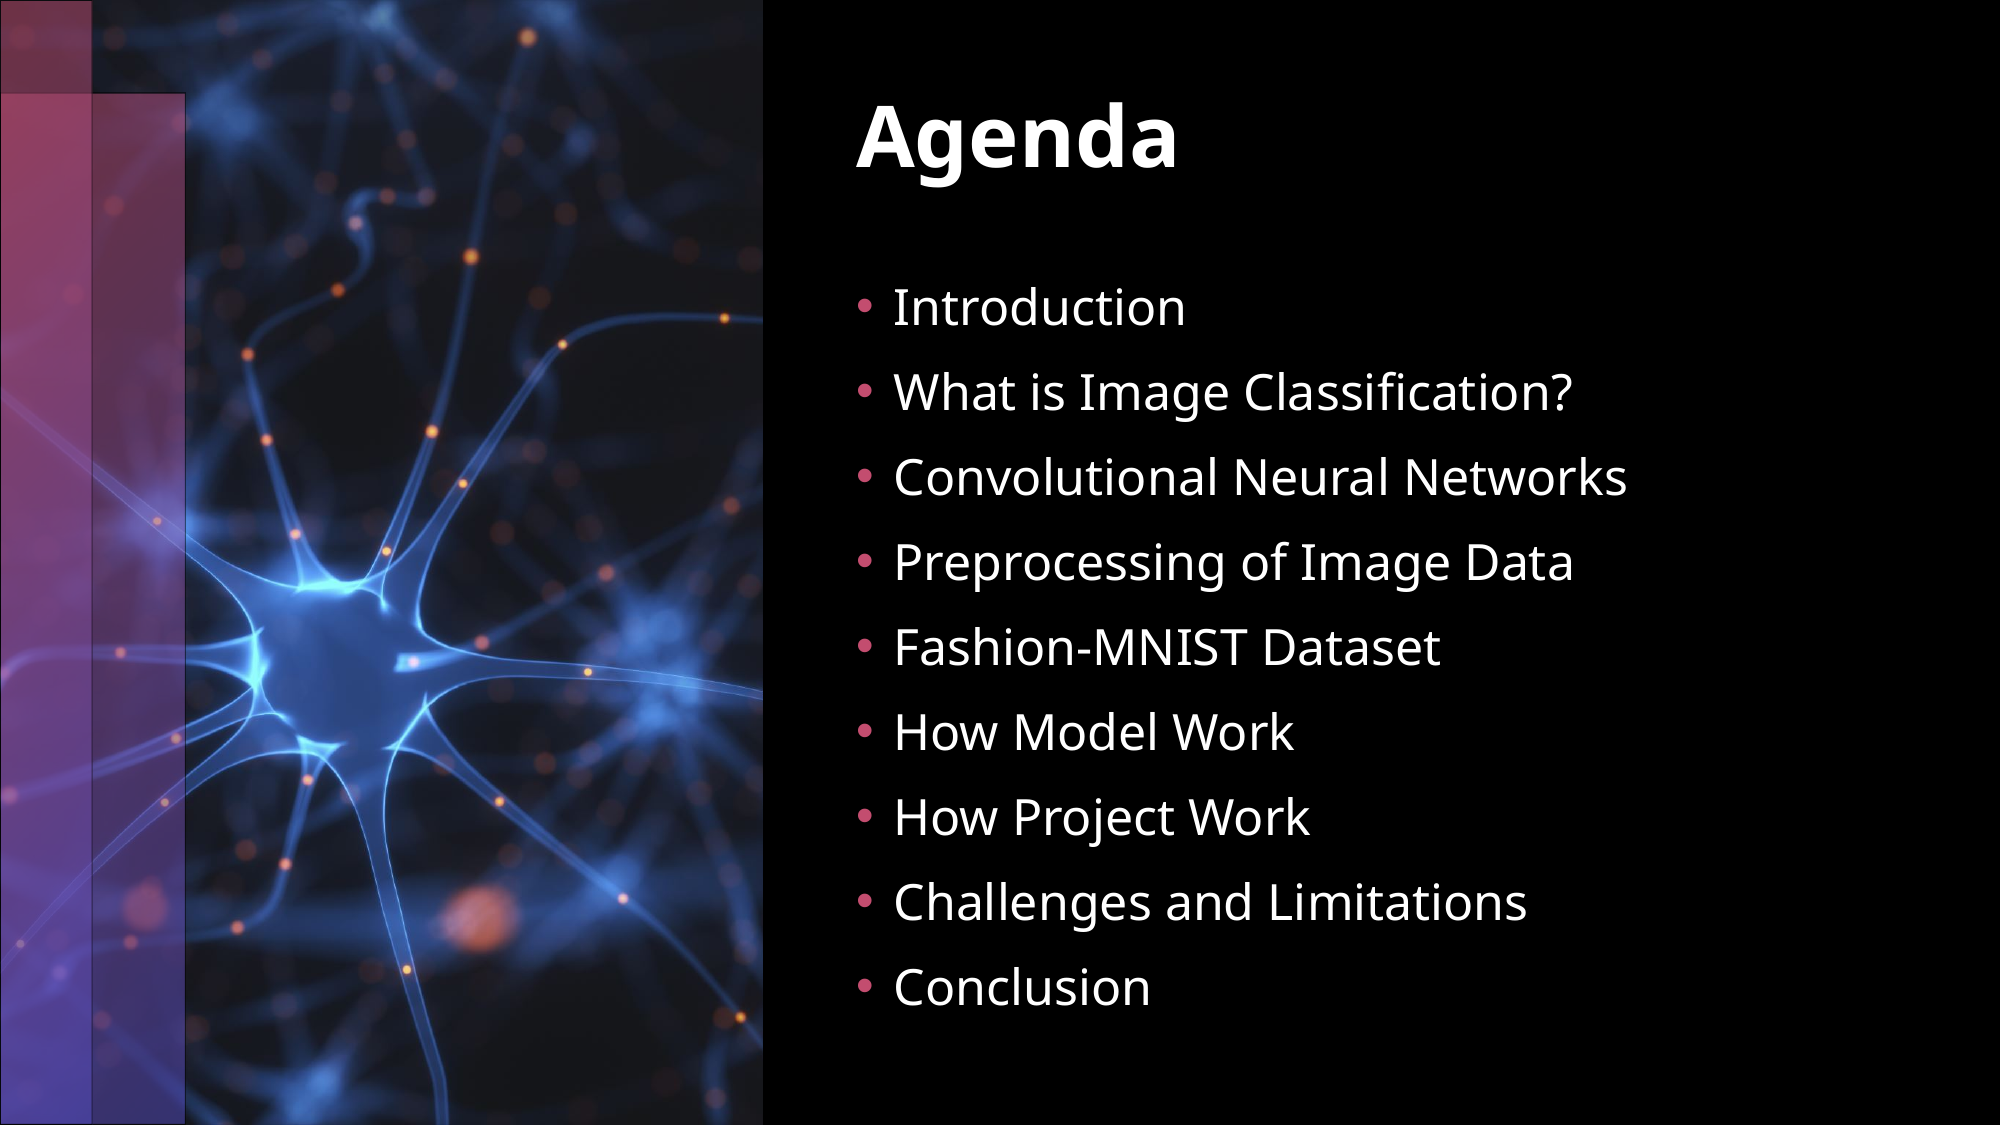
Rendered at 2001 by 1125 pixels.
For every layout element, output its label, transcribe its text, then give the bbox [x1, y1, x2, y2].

title Agenda [841, 74, 1970, 194]
list Introduction What is Image Classification? Convolutional Neural Networks Preprocessing of Image Data Fashion-MNIST Dataset How Model Work How Project Work Challenges and Limitations Conclusion [841, 267, 1970, 1069]
text_box [763, 0, 2000, 1125]
picture [0, 0, 763, 1125]
